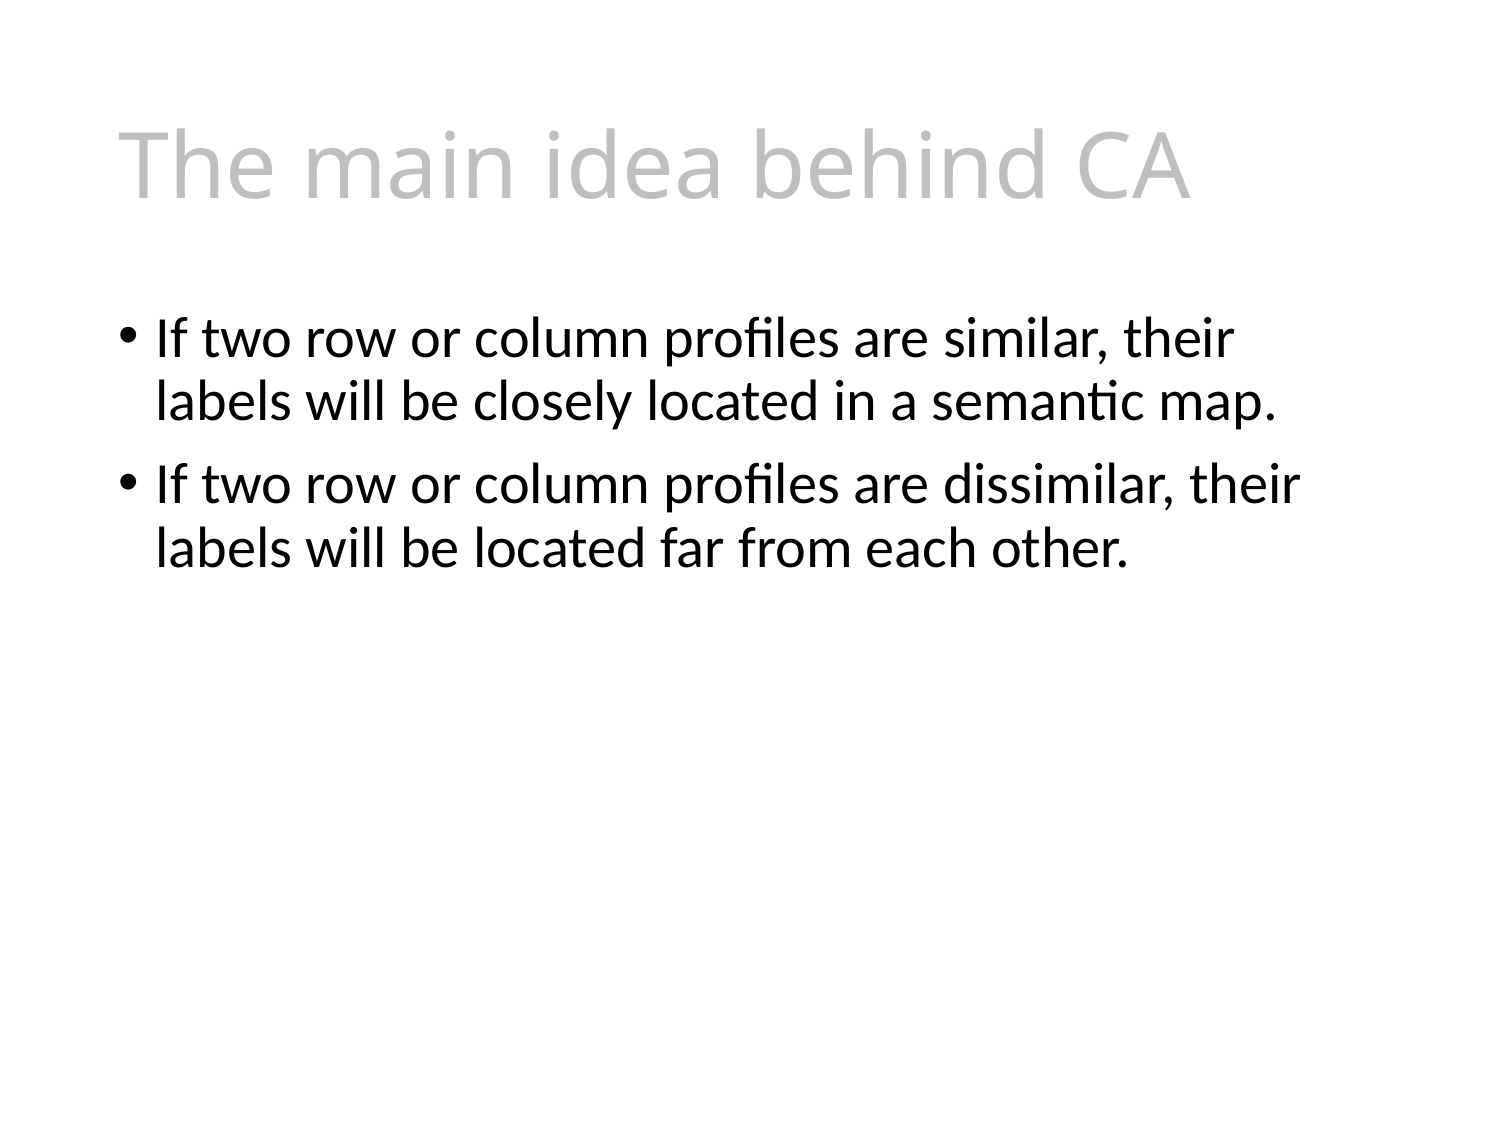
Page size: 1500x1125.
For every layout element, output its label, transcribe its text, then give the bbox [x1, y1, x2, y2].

list If two row or column profiles are similar, their labels will be closely located in a semantic map. If two row or column profiles are dissimilar, their labels will be located far from each other. [103, 299, 1397, 1014]
title The main idea behind CA [103, 59, 1397, 278]
